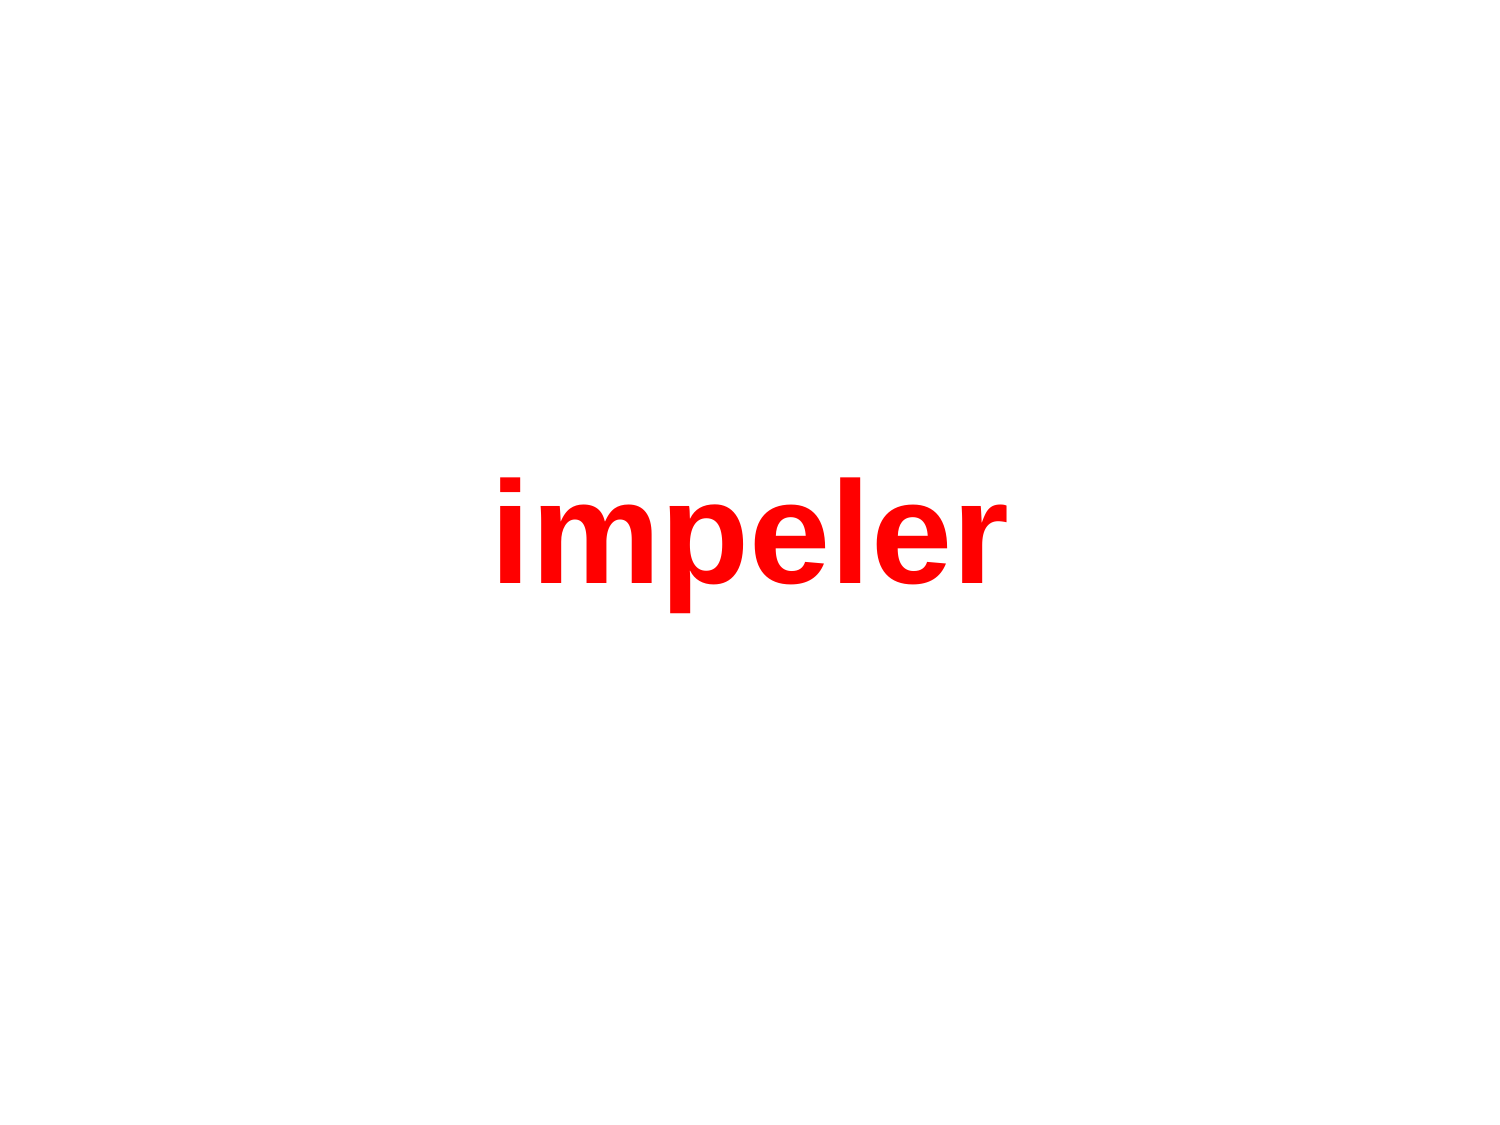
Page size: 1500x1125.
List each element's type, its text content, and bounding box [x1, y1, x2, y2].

title impeler [112, 349, 1388, 591]
